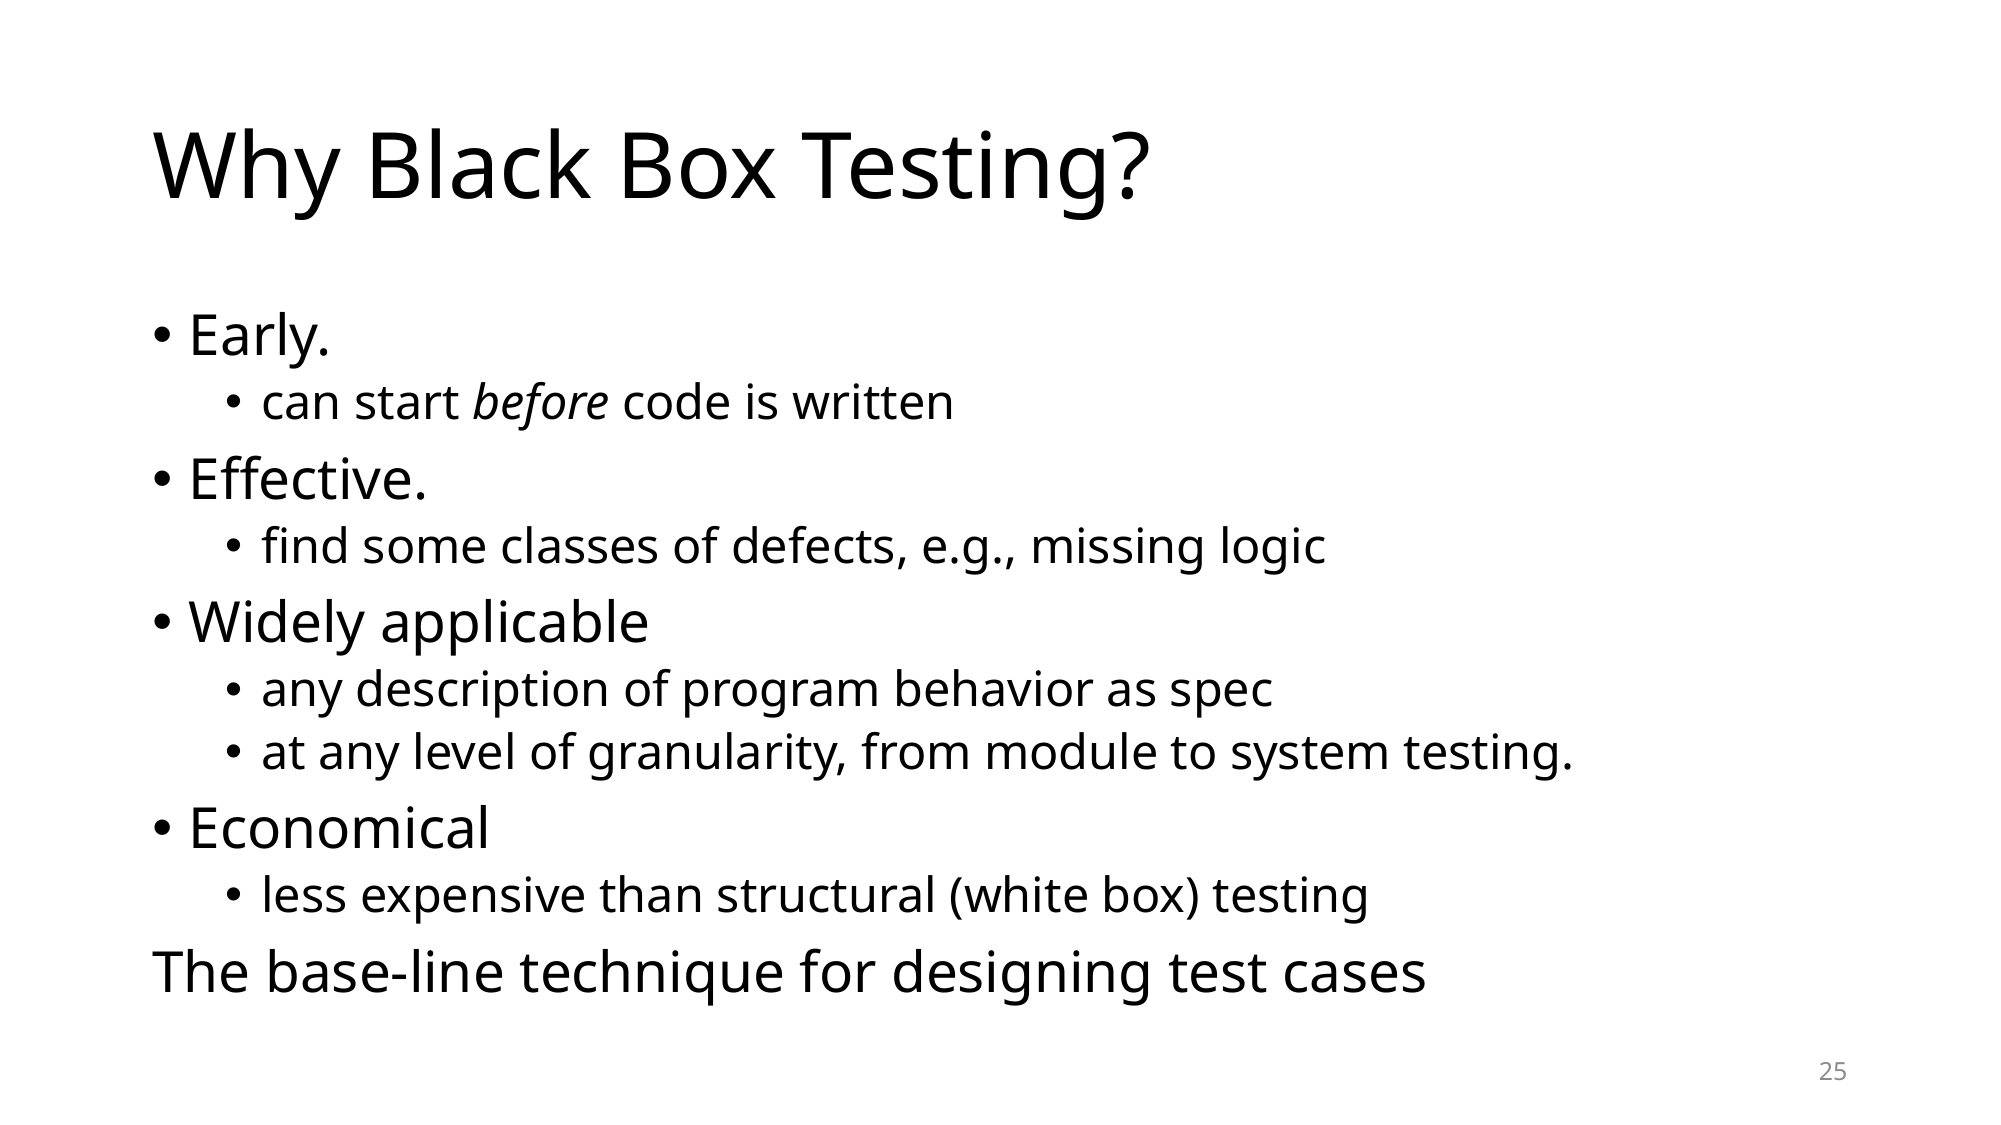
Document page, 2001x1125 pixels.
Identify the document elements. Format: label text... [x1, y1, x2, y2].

slide_number 25 [1412, 1042, 1863, 1103]
list Early. can start before code is written Effective. find some classes of defects, e.g., missing logic Widely applicable any description of program behavior as spec at any level of granularity, from module to system testing. Economical less expensive than structural (white box) testing The base-line technique for designing test cases [137, 299, 1863, 1014]
title Why Black Box Testing? [137, 59, 1863, 278]
